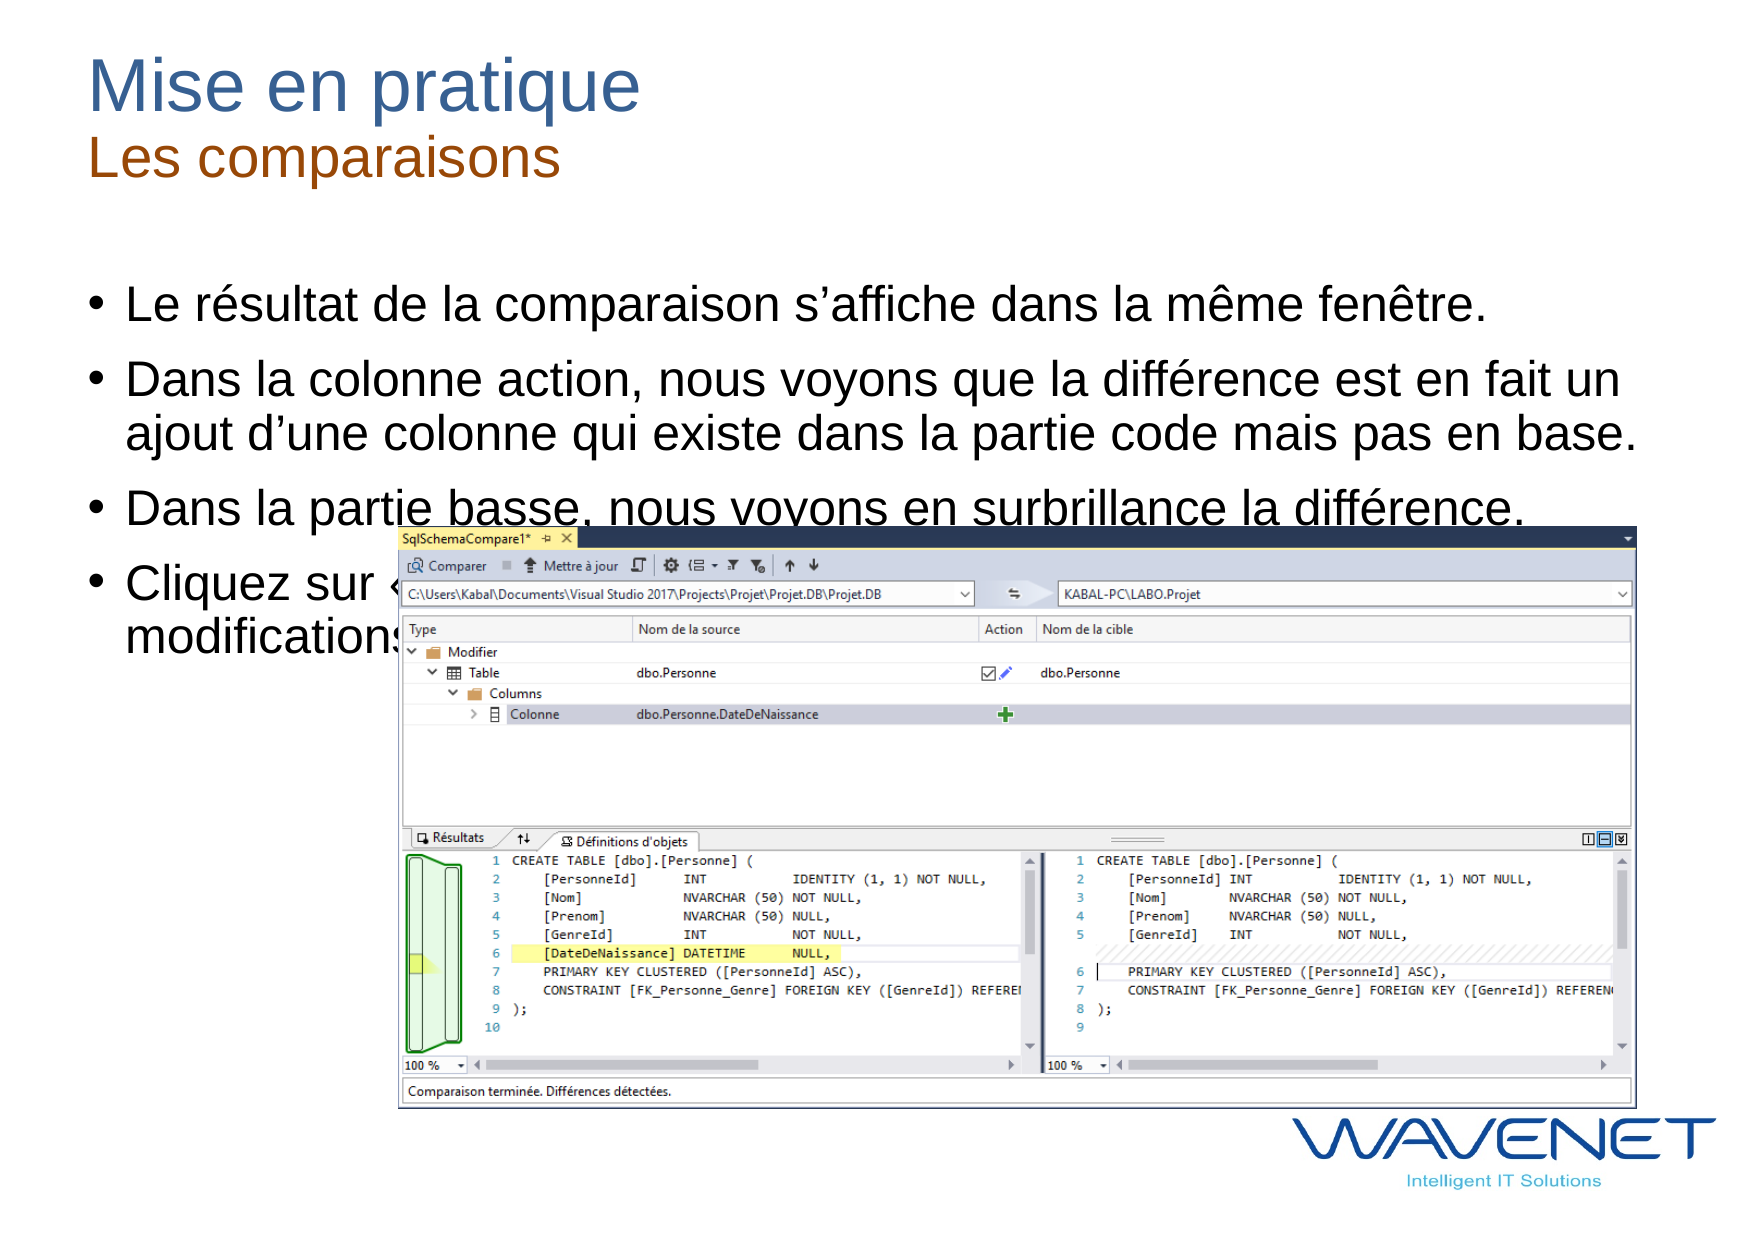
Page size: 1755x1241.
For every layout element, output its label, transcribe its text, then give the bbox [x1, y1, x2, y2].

picture [398, 526, 1637, 1109]
picture [1290, 1116, 1718, 1191]
list Le résultat de la comparaison s’affiche dans la même fenêtre. Dans la colonne action, nous voyons que la différence est en fait un ajout d’une colonne qui existe dans la partie code mais pas en base. Dans la partie basse, nous voyons en surbrillance la différence. Cliquez sur « Mettre à jour » pour amorcer l’application des modifications. [87, 187, 1667, 1085]
title Mise en pratique Les comparaisons [87, 49, 1667, 187]
